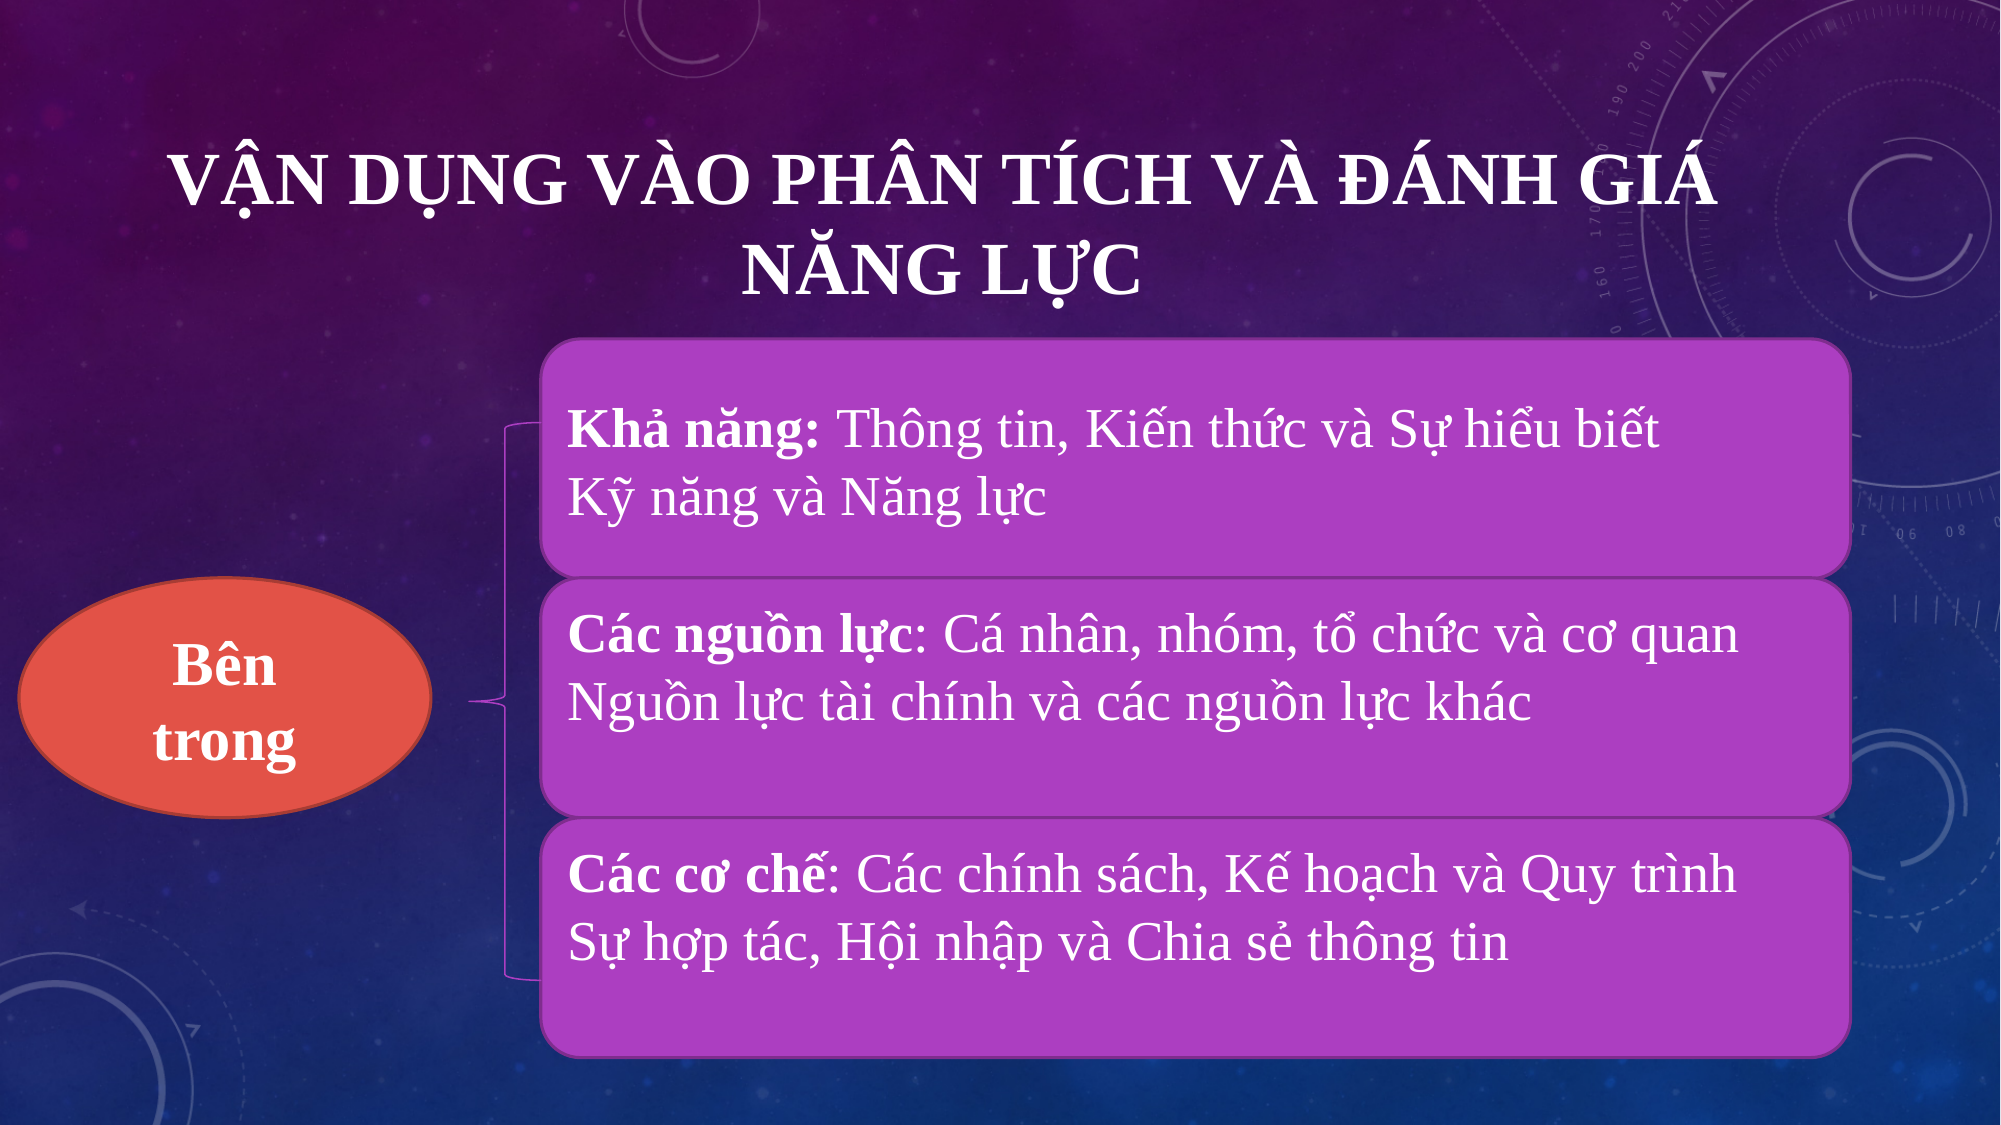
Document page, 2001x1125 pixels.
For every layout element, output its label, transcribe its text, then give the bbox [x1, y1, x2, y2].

text_box Các nguồn lực: Cá nhân, nhóm, tổ chức và cơ quan Nguồn lực tài chính và các nguồn lực khác [541, 576, 1853, 818]
picture [0, 0, 2001, 1125]
text_box Bên trong [17, 576, 433, 820]
text_box [468, 421, 542, 982]
text_box Các cơ chế: Các chính sách, Kế hoạch và Quy trình Sự hợp tác, Hội nhập và Chia sẻ thông tin [539, 816, 1853, 1060]
title Vận dụng vào Phân tích và Đánh giá Năng lực [112, 99, 1775, 339]
text_box Khả năng: Thông tin, Kiến thức và Sự hiểu biết Kỹ năng và Năng lực [539, 337, 1853, 578]
